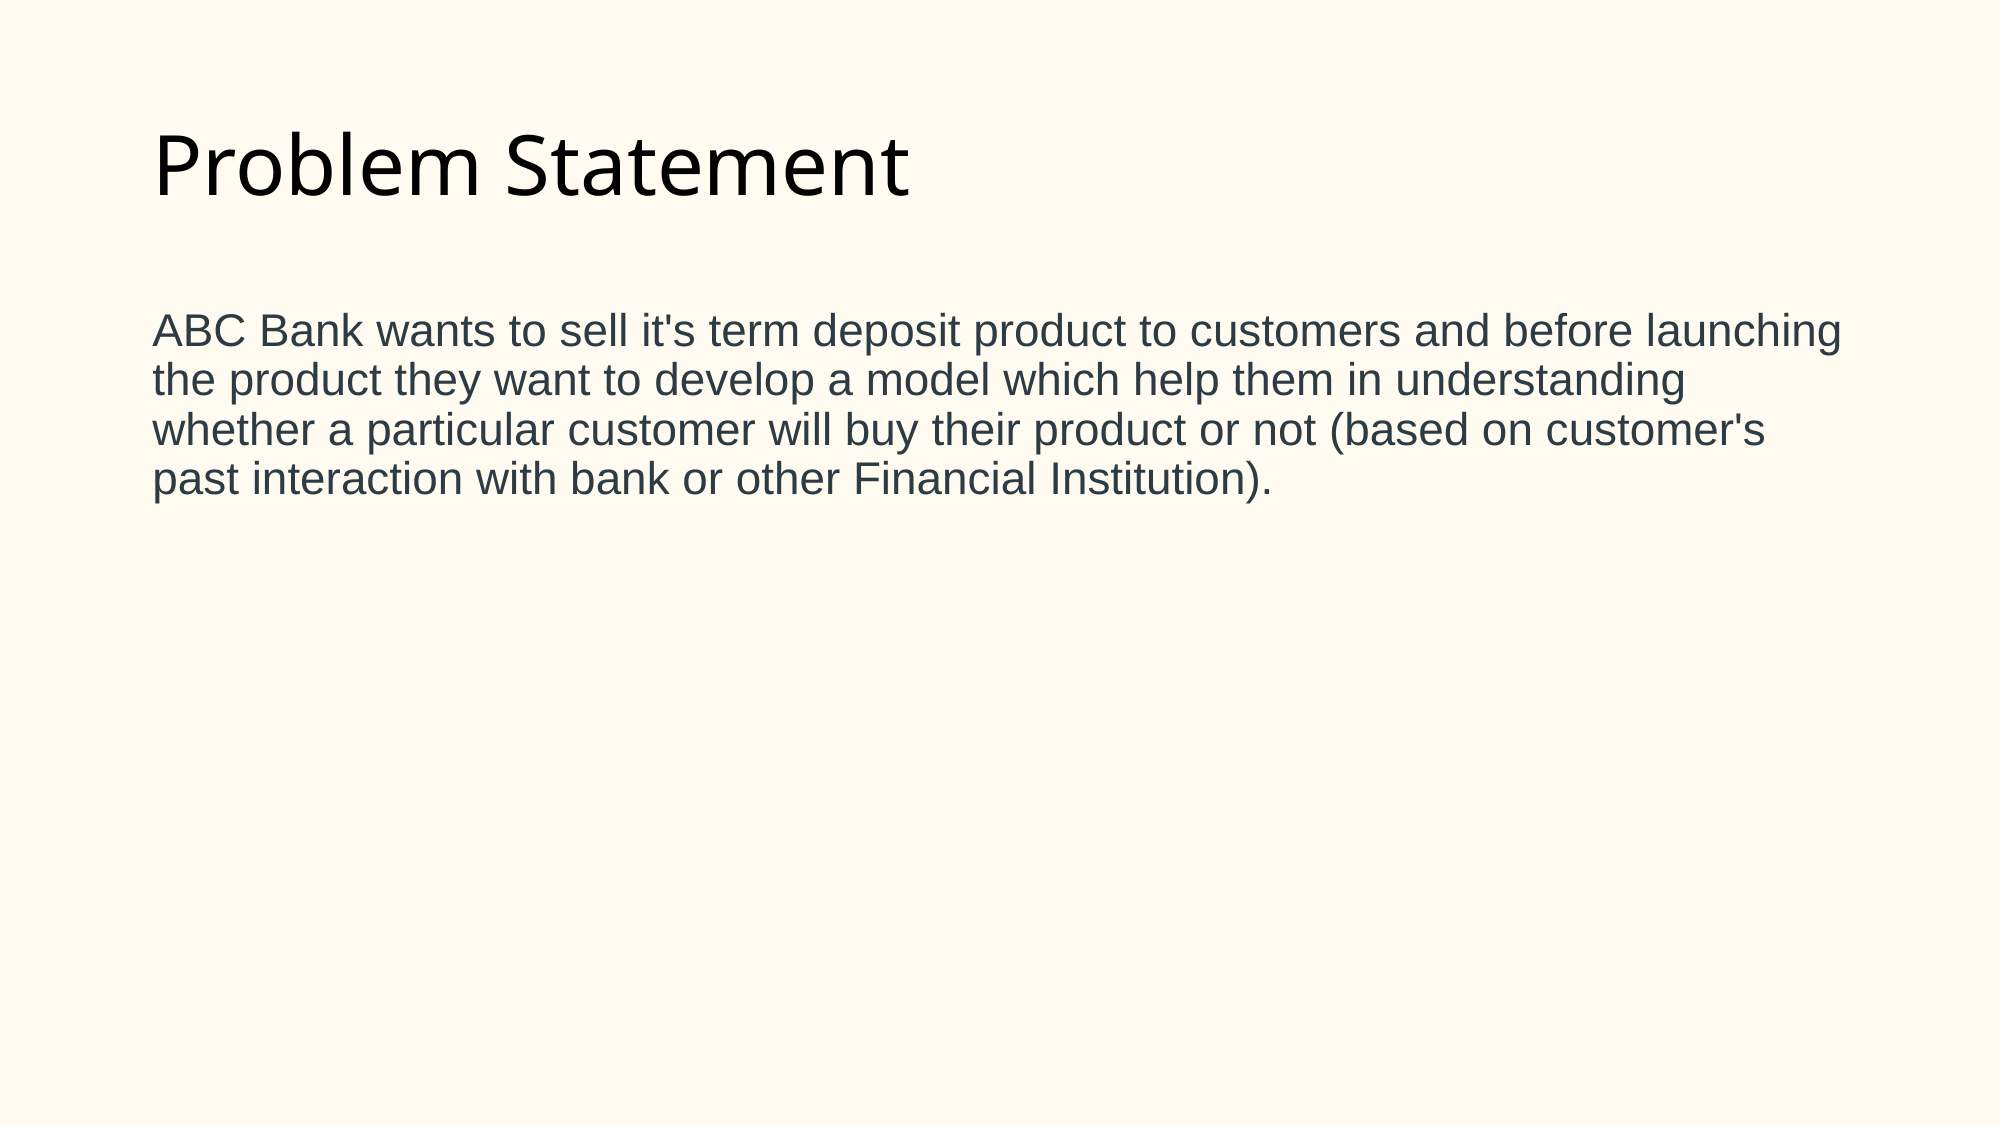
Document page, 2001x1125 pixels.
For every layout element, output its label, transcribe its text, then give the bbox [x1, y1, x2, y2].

list ABC Bank wants to sell it's term deposit product to customers and before launching the product they want to develop a model which help them in understanding whether a particular customer will buy their product or not (based on customer's past interaction with bank or other Financial Institution). [137, 299, 1863, 1014]
title Problem Statement [137, 59, 1863, 278]
